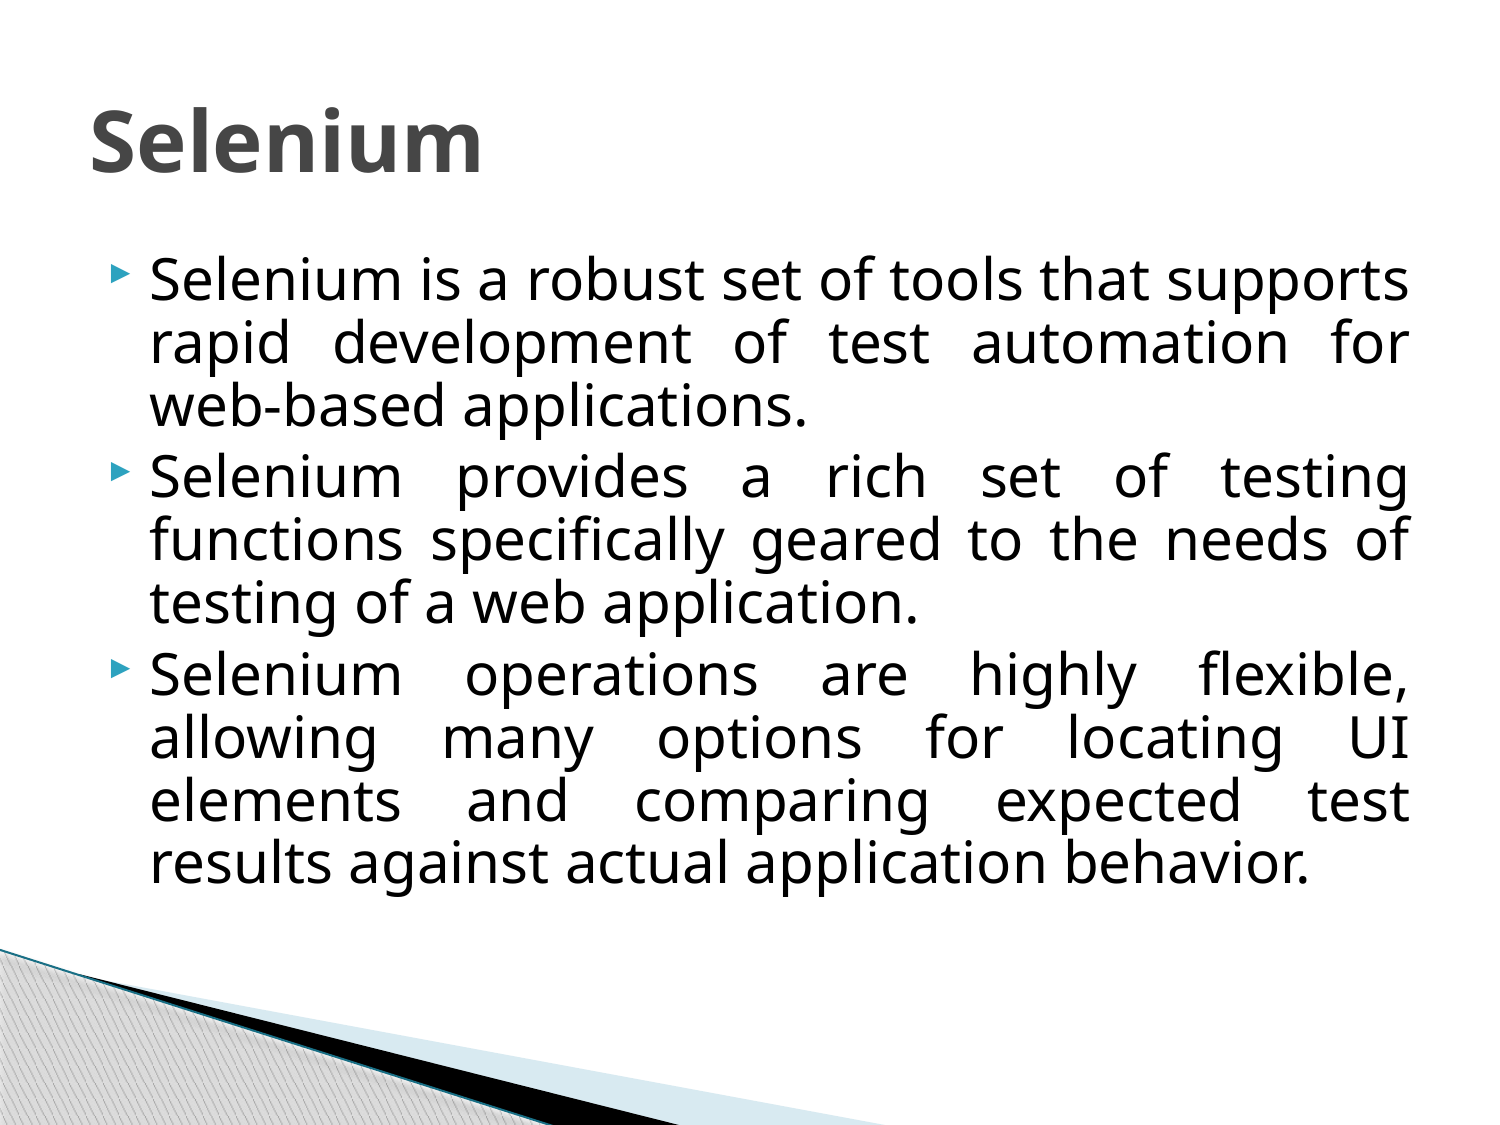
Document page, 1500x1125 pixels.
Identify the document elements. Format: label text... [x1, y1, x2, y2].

list Selenium is a robust set of tools that supports rapid development of test automation for web-based applications. Selenium provides a rich set of testing functions specifically geared to the needs of testing of a web application. Selenium operations are highly flexible, allowing many options for locating UI elements and comparing expected test results against actual application behavior. [75, 243, 1425, 986]
title Selenium [75, 45, 1425, 233]
